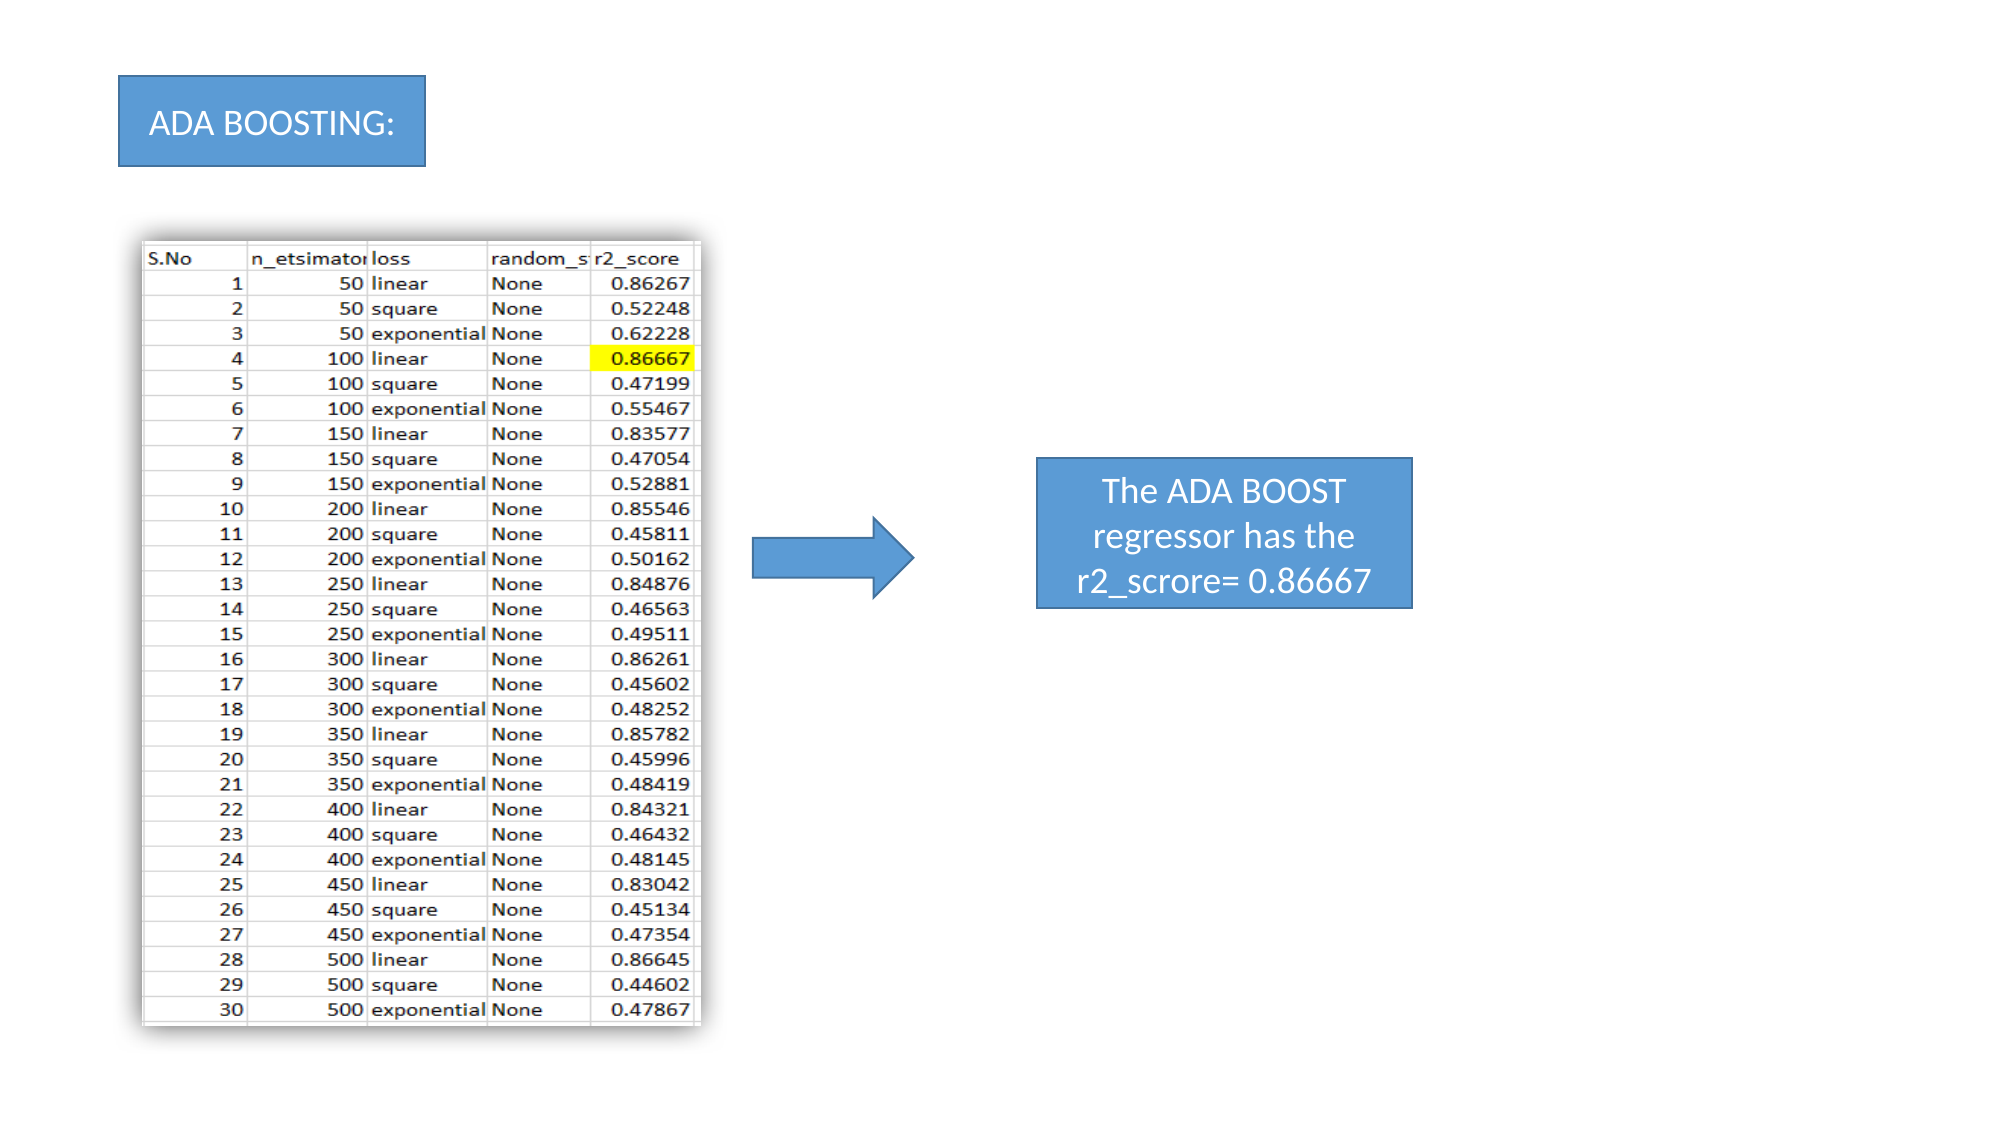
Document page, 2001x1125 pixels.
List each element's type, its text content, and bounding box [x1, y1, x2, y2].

text_box [751, 515, 915, 601]
picture [142, 241, 701, 1026]
text_box ADA BOOSTING: [118, 75, 426, 167]
text_box The ADA BOOST regressor has the r2_scrore= 0.86667 [1036, 457, 1413, 609]
